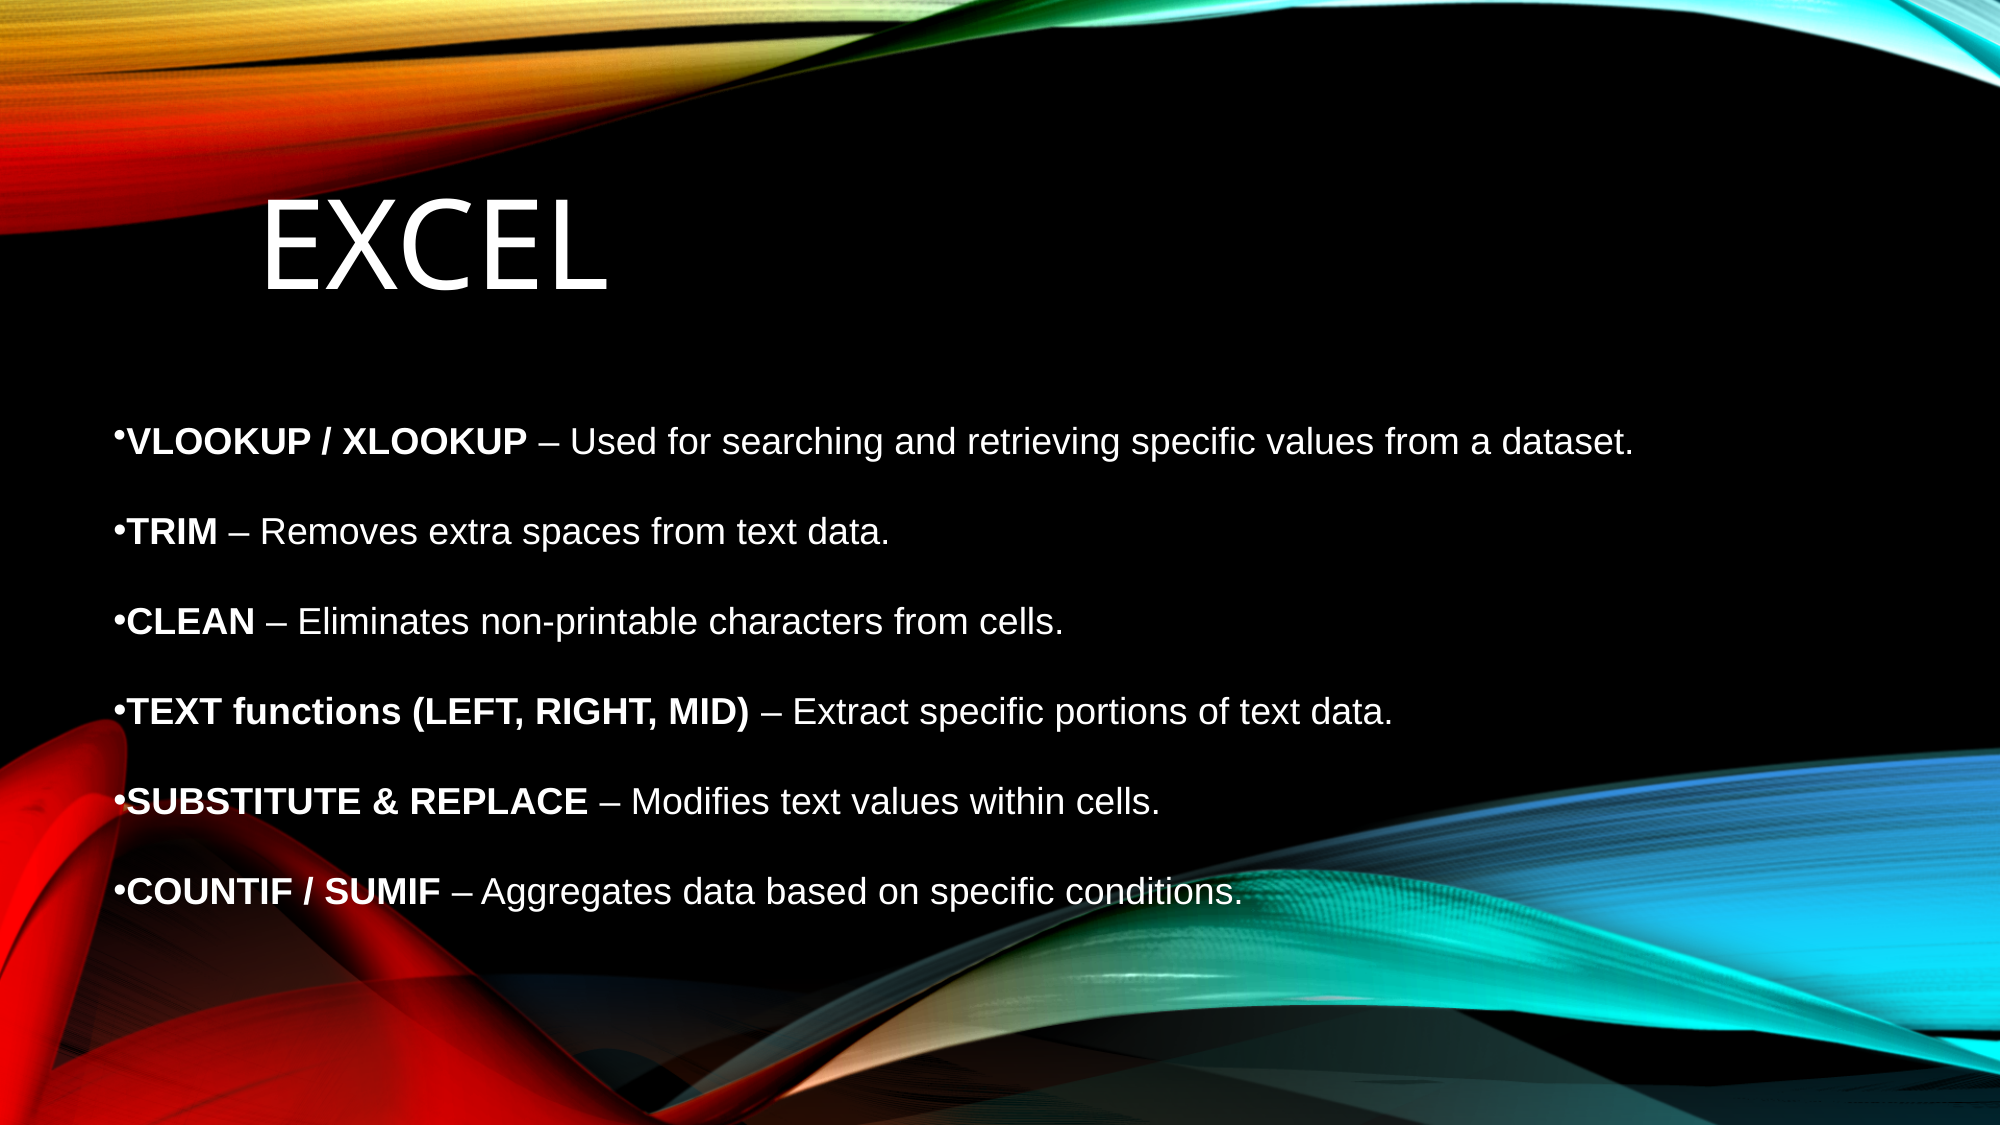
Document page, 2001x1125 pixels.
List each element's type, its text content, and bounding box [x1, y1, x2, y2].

title excel [241, 24, 1792, 325]
picture [0, 0, 2000, 237]
subtitle VLOOKUP / XLOOKUP – Used for searching and retrieving specific values from a dataset. TRIM – Removes extra spaces from text data. CLEAN – Eliminates non-printable characters from cells. TEXT functions (LEFT, RIGHT, MID) – Extract specific portions of text data. SUBSTITUTE & REPLACE – Modifies text values within cells. COUNTIF / SUMIF – Aggregates data based on specific conditions. [98, 330, 1957, 999]
picture [0, 717, 2000, 1125]
